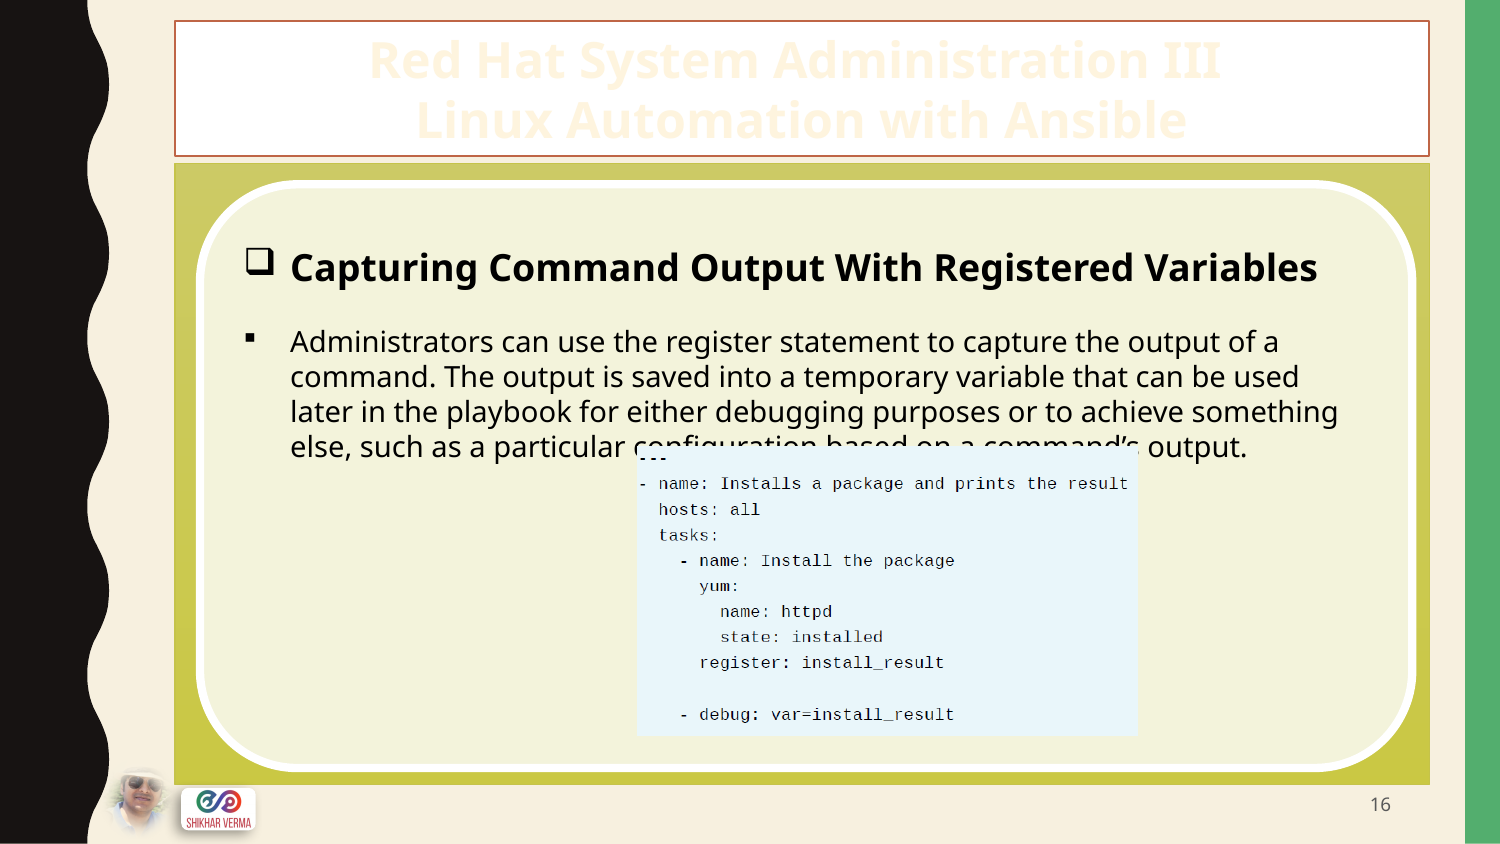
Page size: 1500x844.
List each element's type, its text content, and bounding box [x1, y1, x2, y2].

list [174, 163, 1430, 785]
picture [93, 752, 256, 844]
picture [637, 446, 1138, 736]
text_box Red Hat System Administration III Linux Automation with Ansible [174, 20, 1430, 157]
text_box Capturing Command Output With Registered Variables Administrators can use the register statement to capture the output of a command. The output is saved into a temporary variable that can be used later in the playbook for either debugging purposes or to achieve something else, such as a particular configuration based on a command’s output. [195, 180, 1417, 773]
title [224, 157, 1425, 163]
slide_number 16 [1059, 785, 1407, 827]
